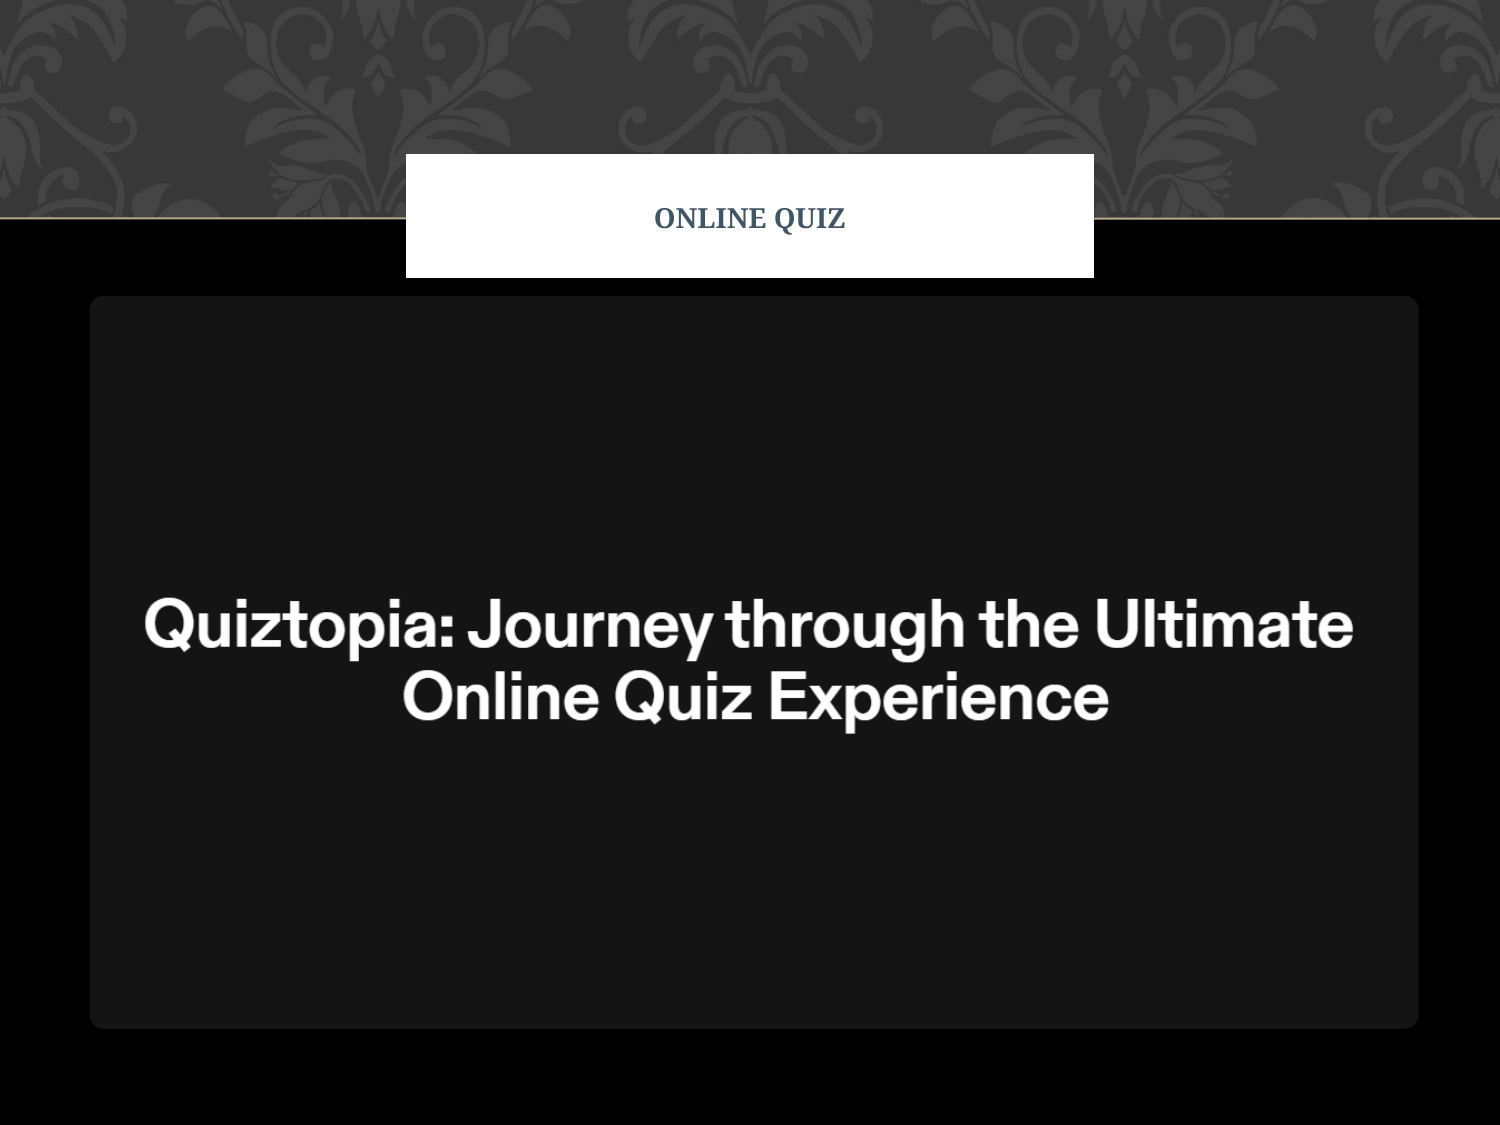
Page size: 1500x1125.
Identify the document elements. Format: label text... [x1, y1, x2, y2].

title Online Quiz [406, 154, 1094, 278]
picture [64, 278, 1442, 1039]
